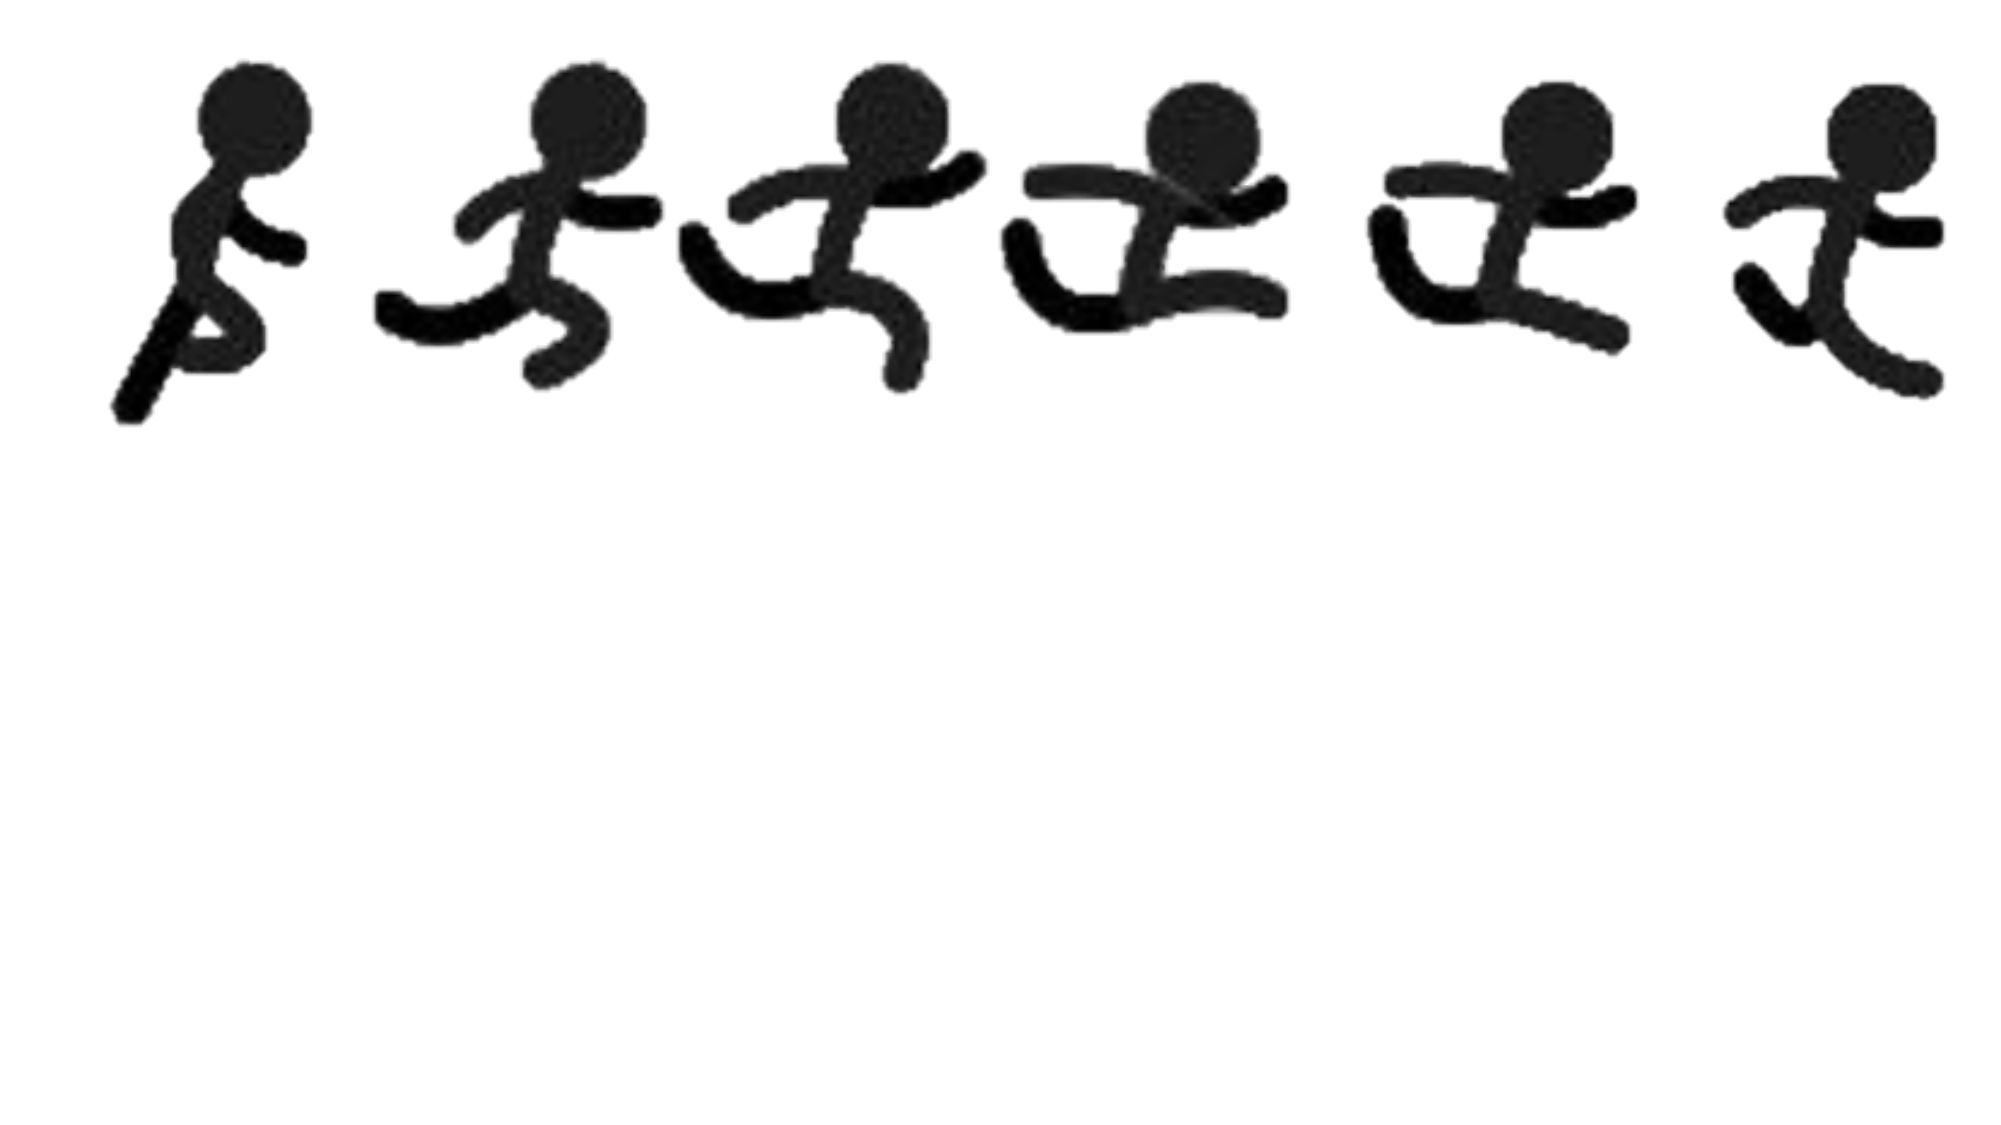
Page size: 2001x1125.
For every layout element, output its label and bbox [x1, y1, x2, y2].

picture [3, 40, 2000, 469]
